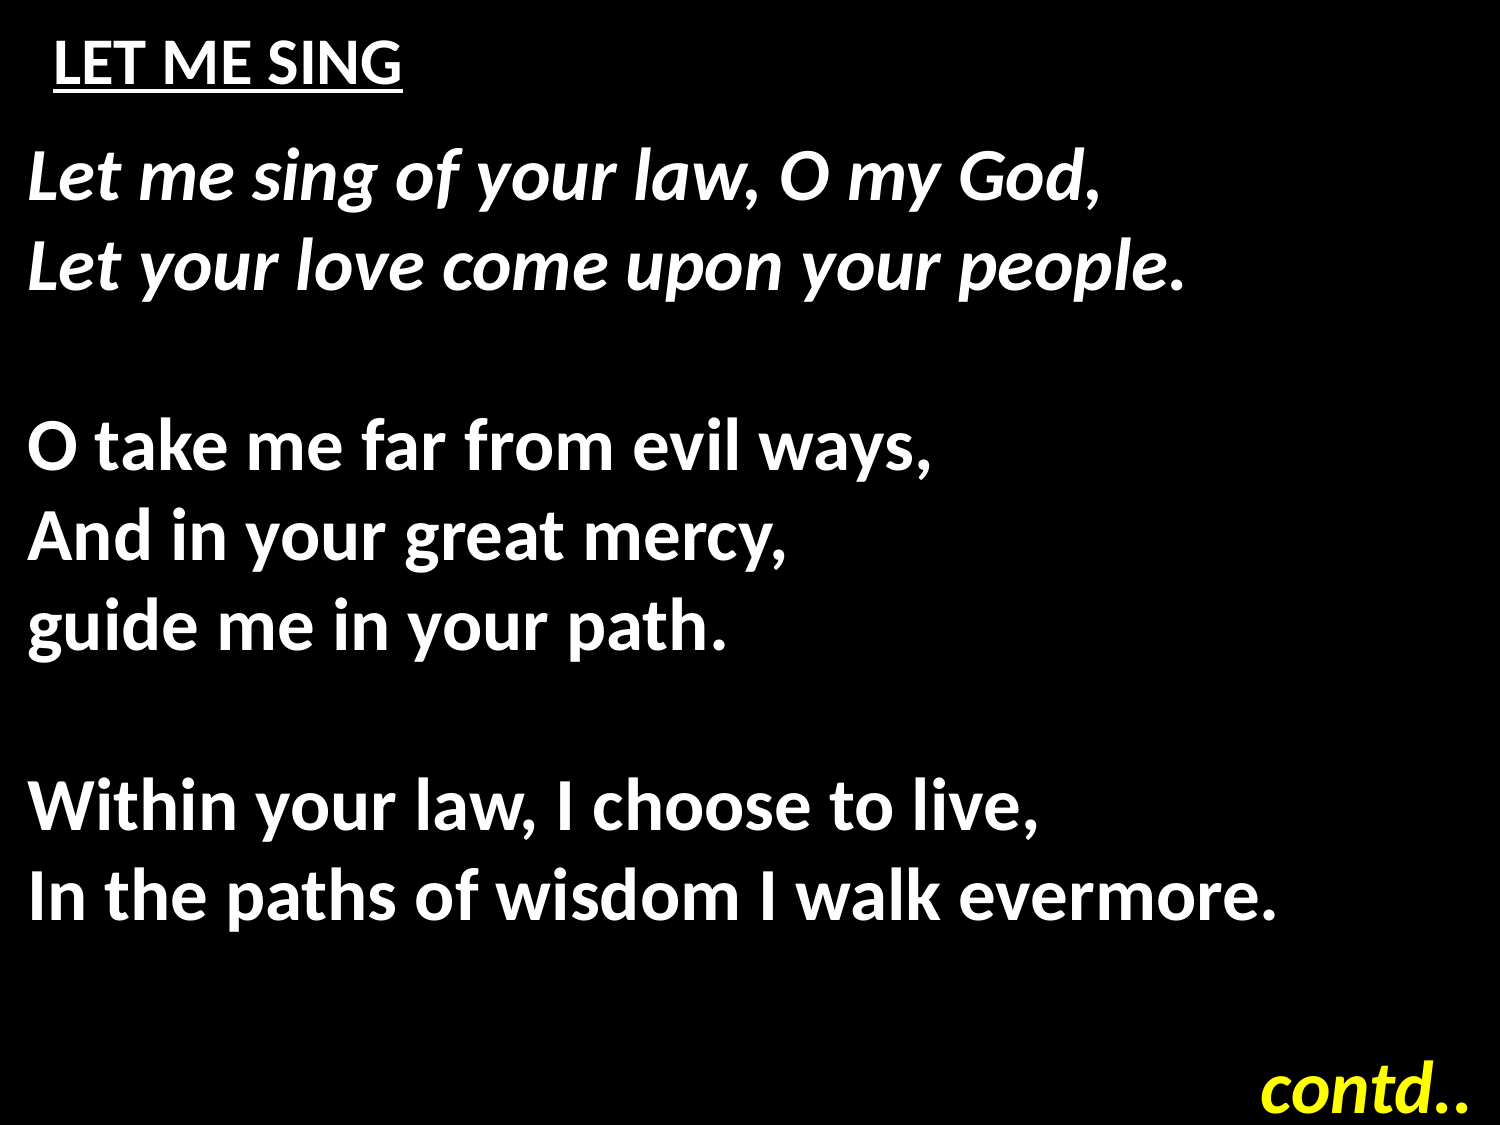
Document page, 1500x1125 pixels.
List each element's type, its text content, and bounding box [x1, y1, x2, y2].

list Let me sing of your law, O my God, Let your love come upon your people. O take me far from evil ways, And in your great mercy, guide me in your path. Within your law, I choose to live, In the paths of wisdom I walk evermore. [8, 125, 1489, 1116]
text_box contd.. [1245, 1042, 1500, 1125]
title LET ME SING [10, 0, 1490, 117]
